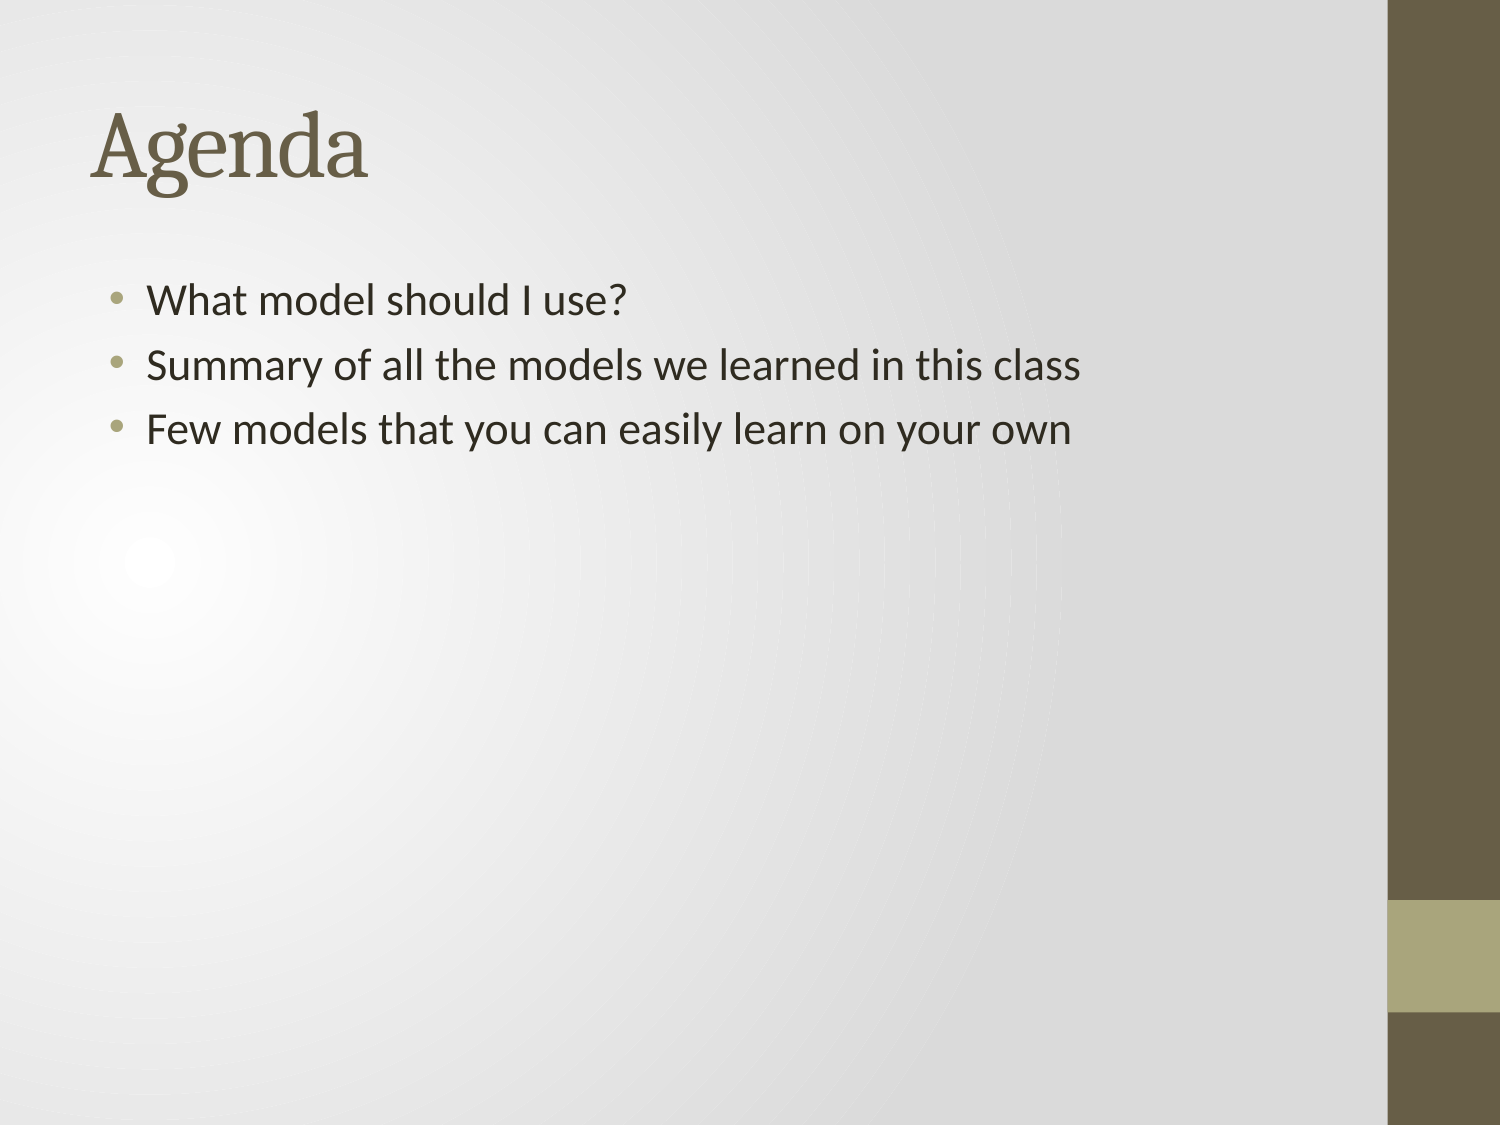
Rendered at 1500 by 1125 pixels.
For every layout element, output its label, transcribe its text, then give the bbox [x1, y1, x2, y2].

title Agenda [75, 45, 1325, 233]
list What model should I use? Summary of all the models we learned in this class Few models that you can easily learn on your own [75, 262, 1325, 1050]
